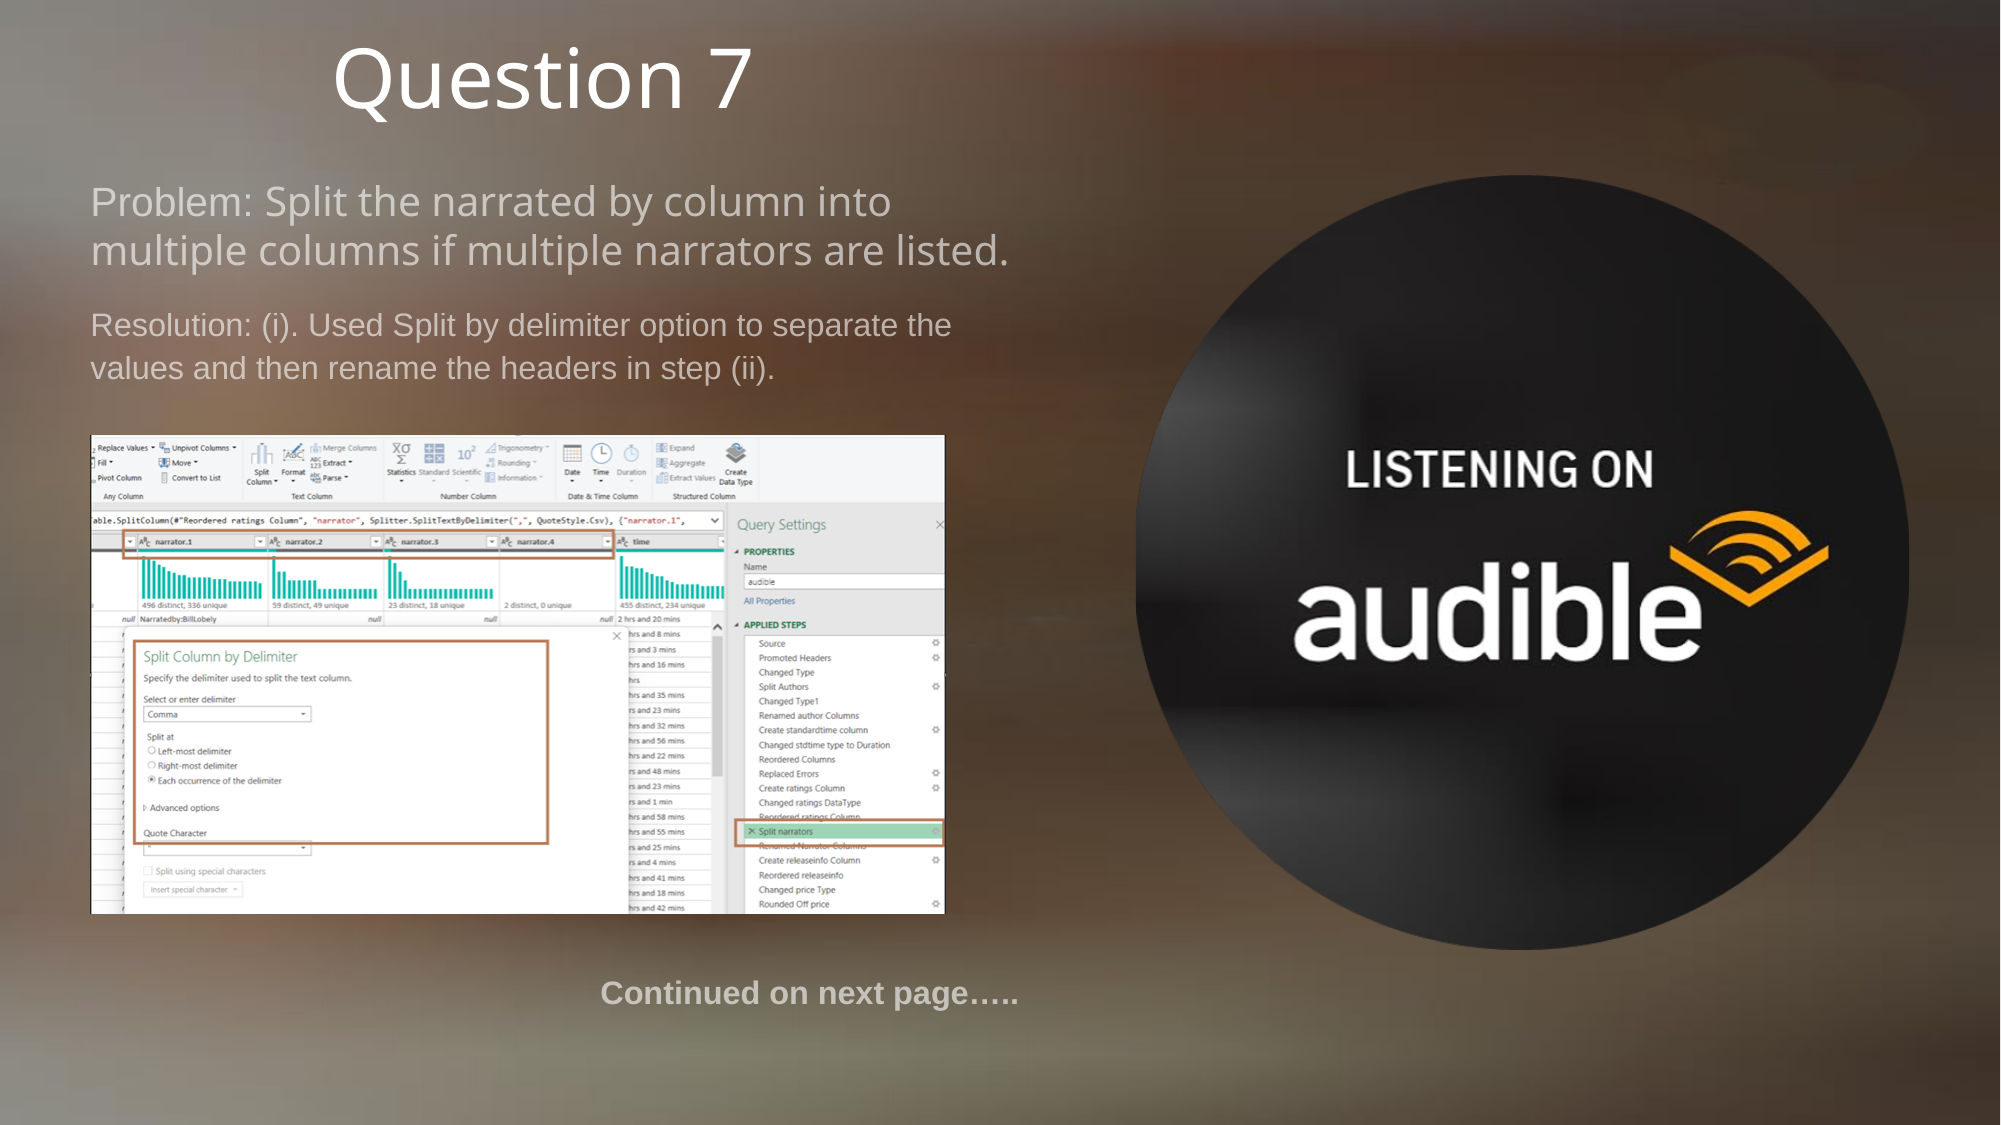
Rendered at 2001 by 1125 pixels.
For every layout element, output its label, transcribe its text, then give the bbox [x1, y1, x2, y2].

text_box [0, 0, 2000, 1125]
picture [1135, 175, 1910, 950]
list Problem: Split the narrated by column into multiple columns if multiple narrators are listed. Resolution: (i). Used Split by delimiter option to separate the values and then rename the headers in step (ii). Continued on next page….. [90, 175, 1020, 1068]
picture [90, 434, 946, 915]
title Question 7 [162, 25, 925, 126]
